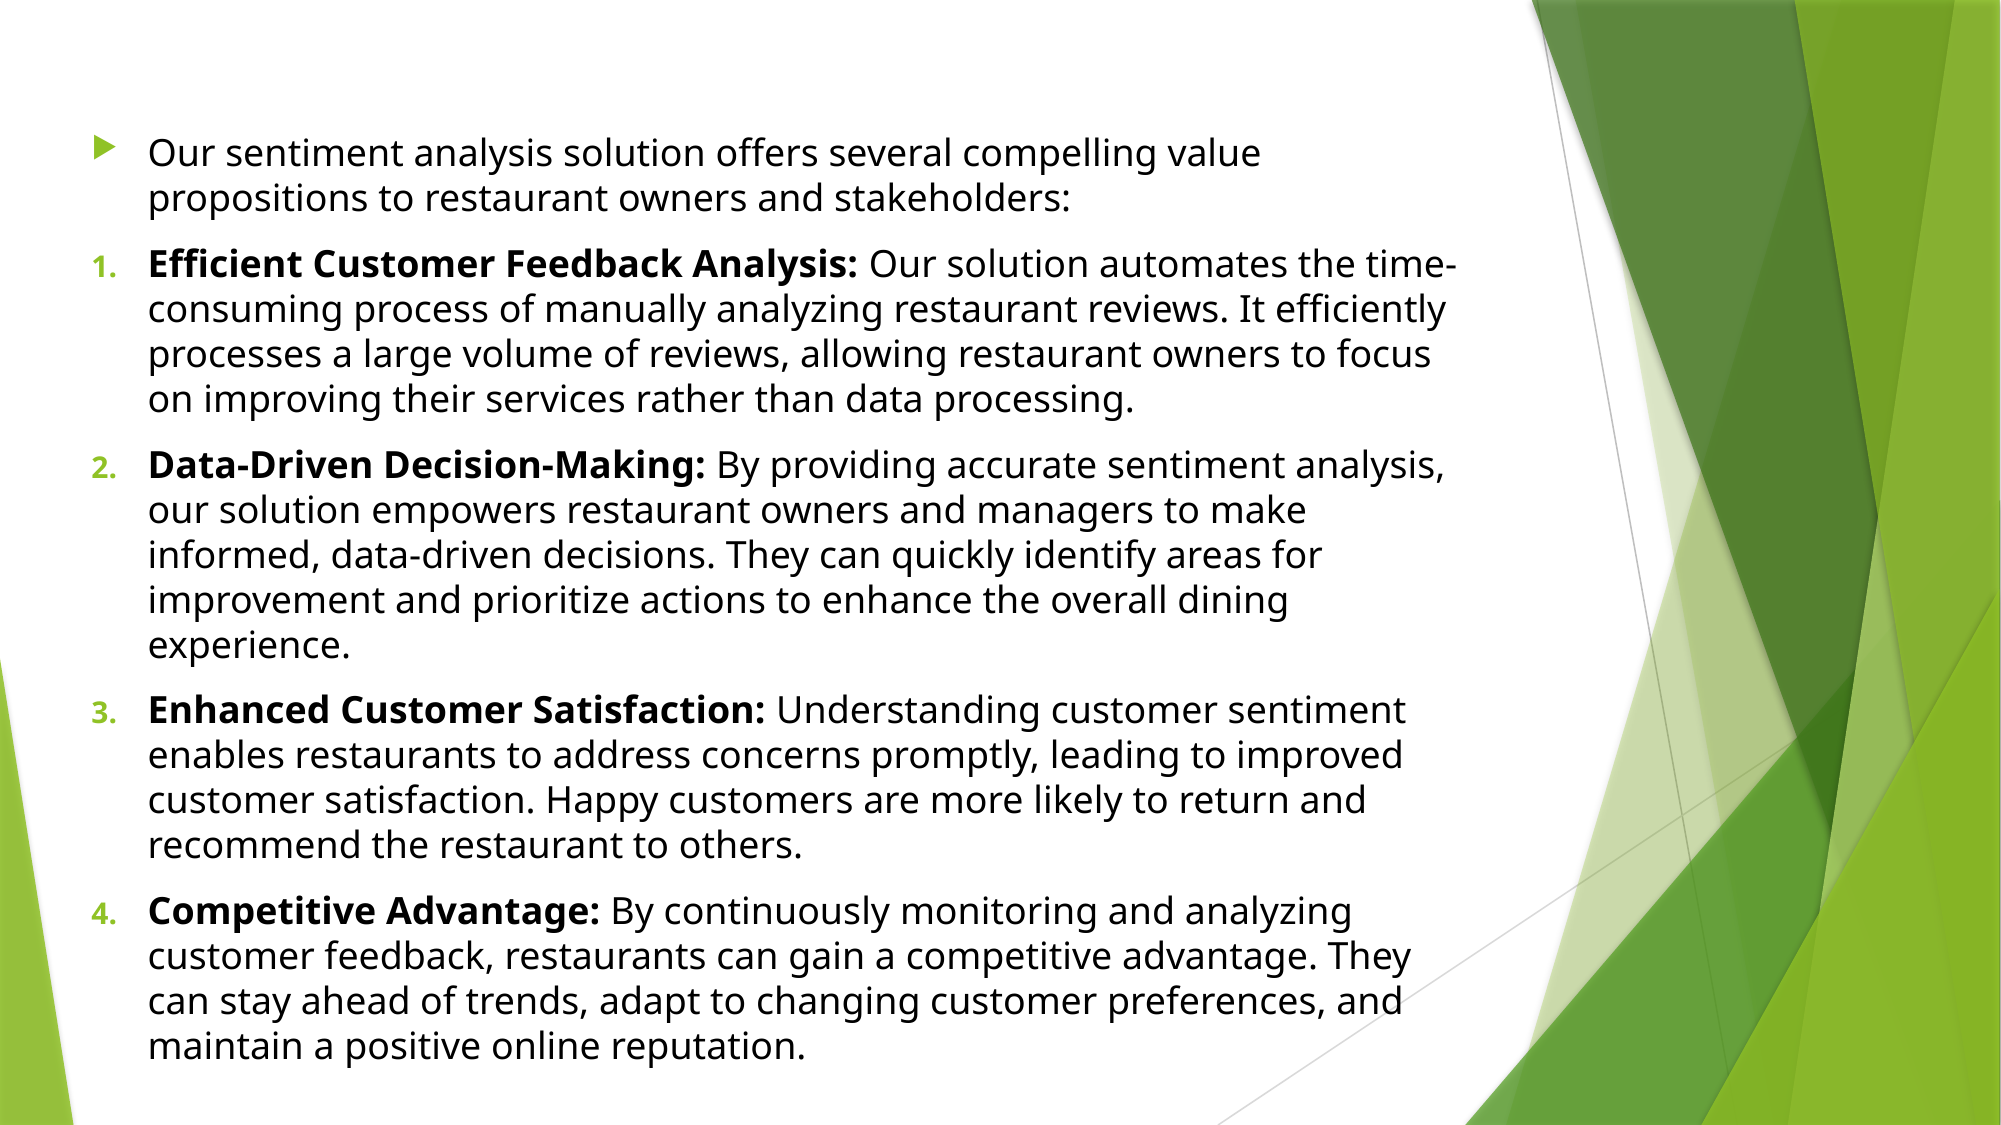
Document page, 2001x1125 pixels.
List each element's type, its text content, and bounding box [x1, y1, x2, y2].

list Our sentiment analysis solution offers several compelling value propositions to restaurant owners and stakeholders: Efficient Customer Feedback Analysis: Our solution automates the time-consuming process of manually analyzing restaurant reviews. It efficiently processes a large volume of reviews, allowing restaurant owners to focus on improving their services rather than data processing. Data-Driven Decision-Making: By providing accurate sentiment analysis, our solution empowers restaurant owners and managers to make informed, data-driven decisions. They can quickly identify areas for improvement and prioritize actions to enhance the overall dining experience. Enhanced Customer Satisfaction: Understanding customer sentiment enables restaurants to address concerns promptly, leading to improved customer satisfaction. Happy customers are more likely to return and recommend the restaurant to others. Competitive Advantage: By continuously monitoring and analyzing customer feedback, restaurants can gain a competitive advantage. They can stay ahead of trends, adapt to changing customer preferences, and maintain a positive online reputation. [76, 121, 1487, 1040]
